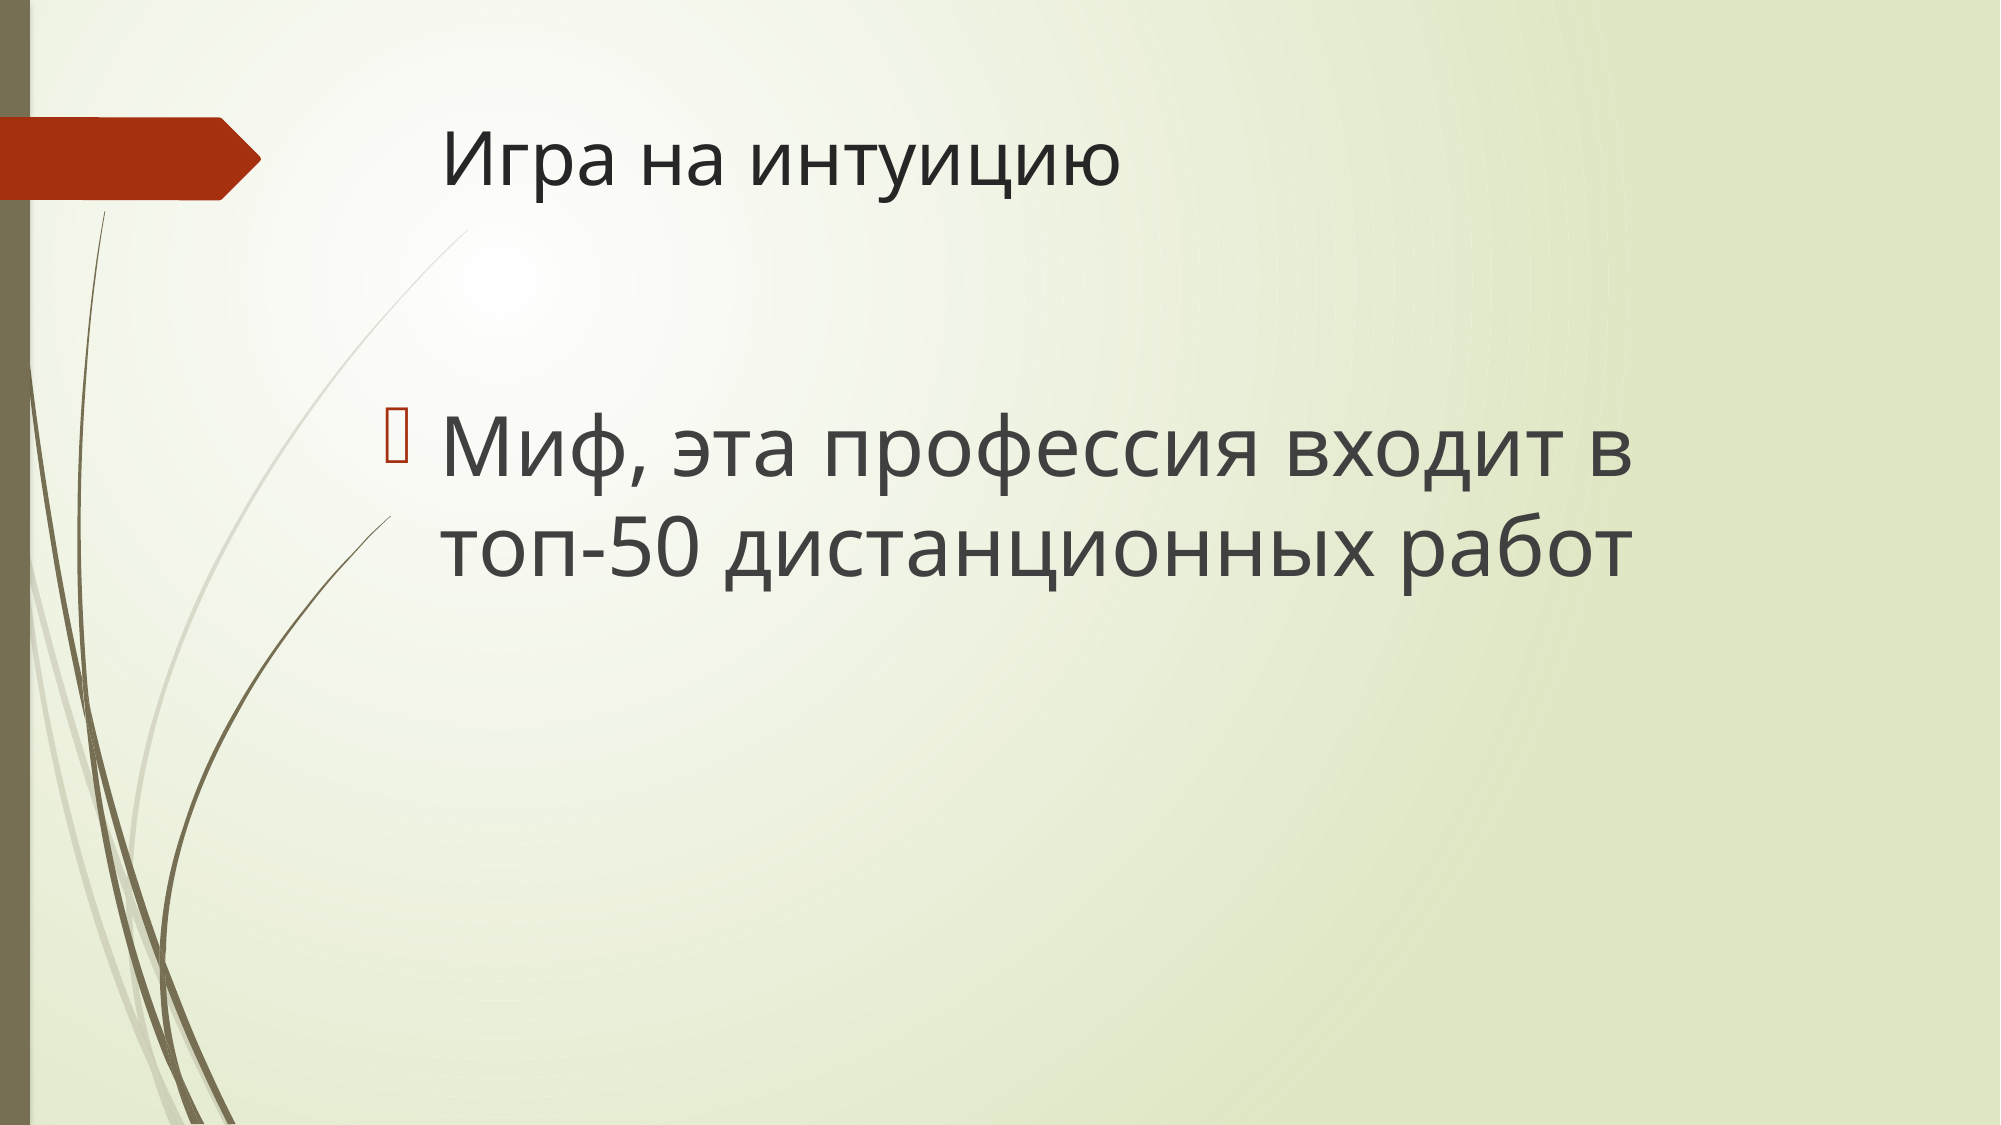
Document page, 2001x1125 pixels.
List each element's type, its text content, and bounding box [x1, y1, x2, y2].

list Миф, эта профессия входит в топ-50 дистанционных работ [368, 385, 1831, 1006]
title Игра на интуицию [425, 102, 1888, 313]
